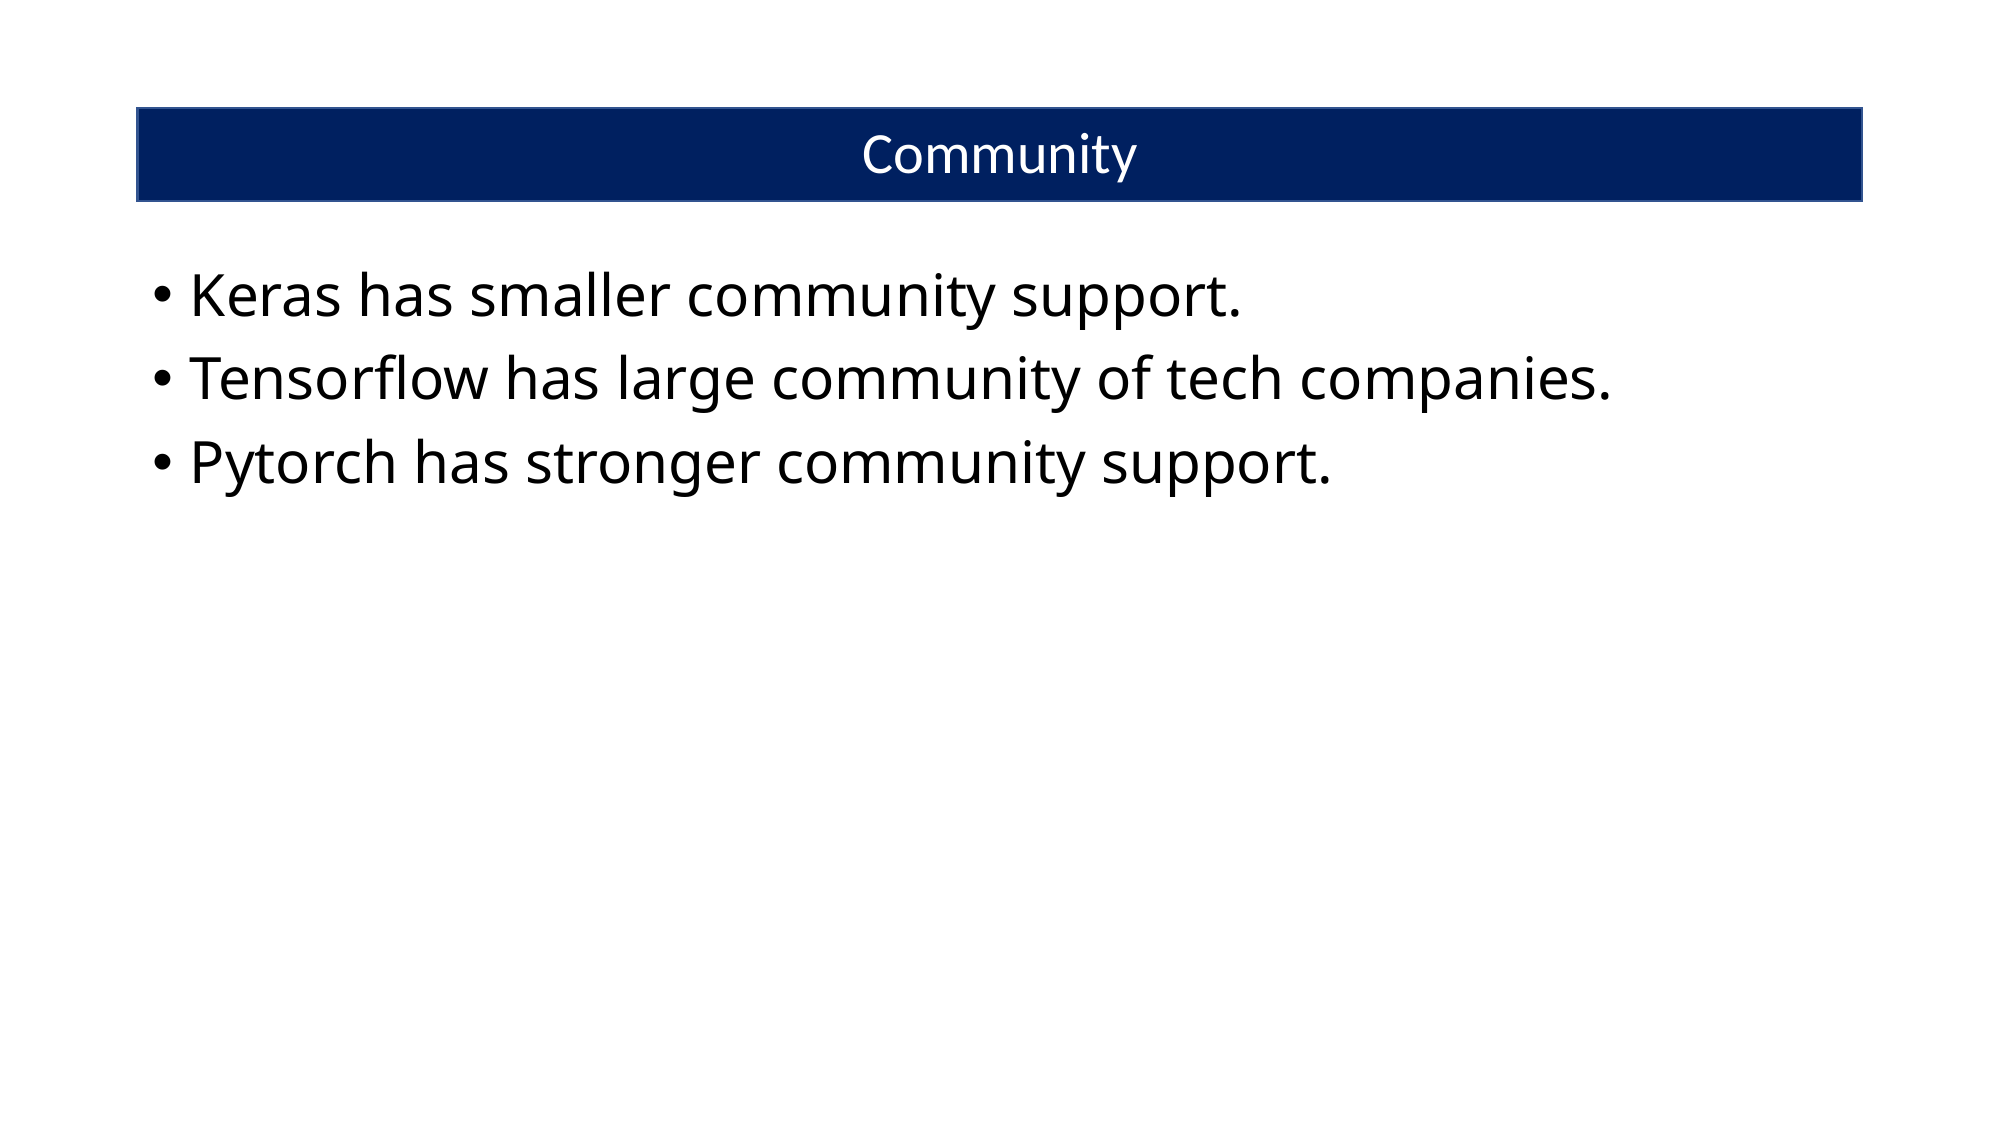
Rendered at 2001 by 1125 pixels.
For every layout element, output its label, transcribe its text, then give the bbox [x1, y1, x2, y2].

list Keras has smaller community support. Tensorflow has large community of tech companies. Pytorch has stronger community support. [137, 258, 1863, 1037]
title Community [136, 107, 1863, 202]
